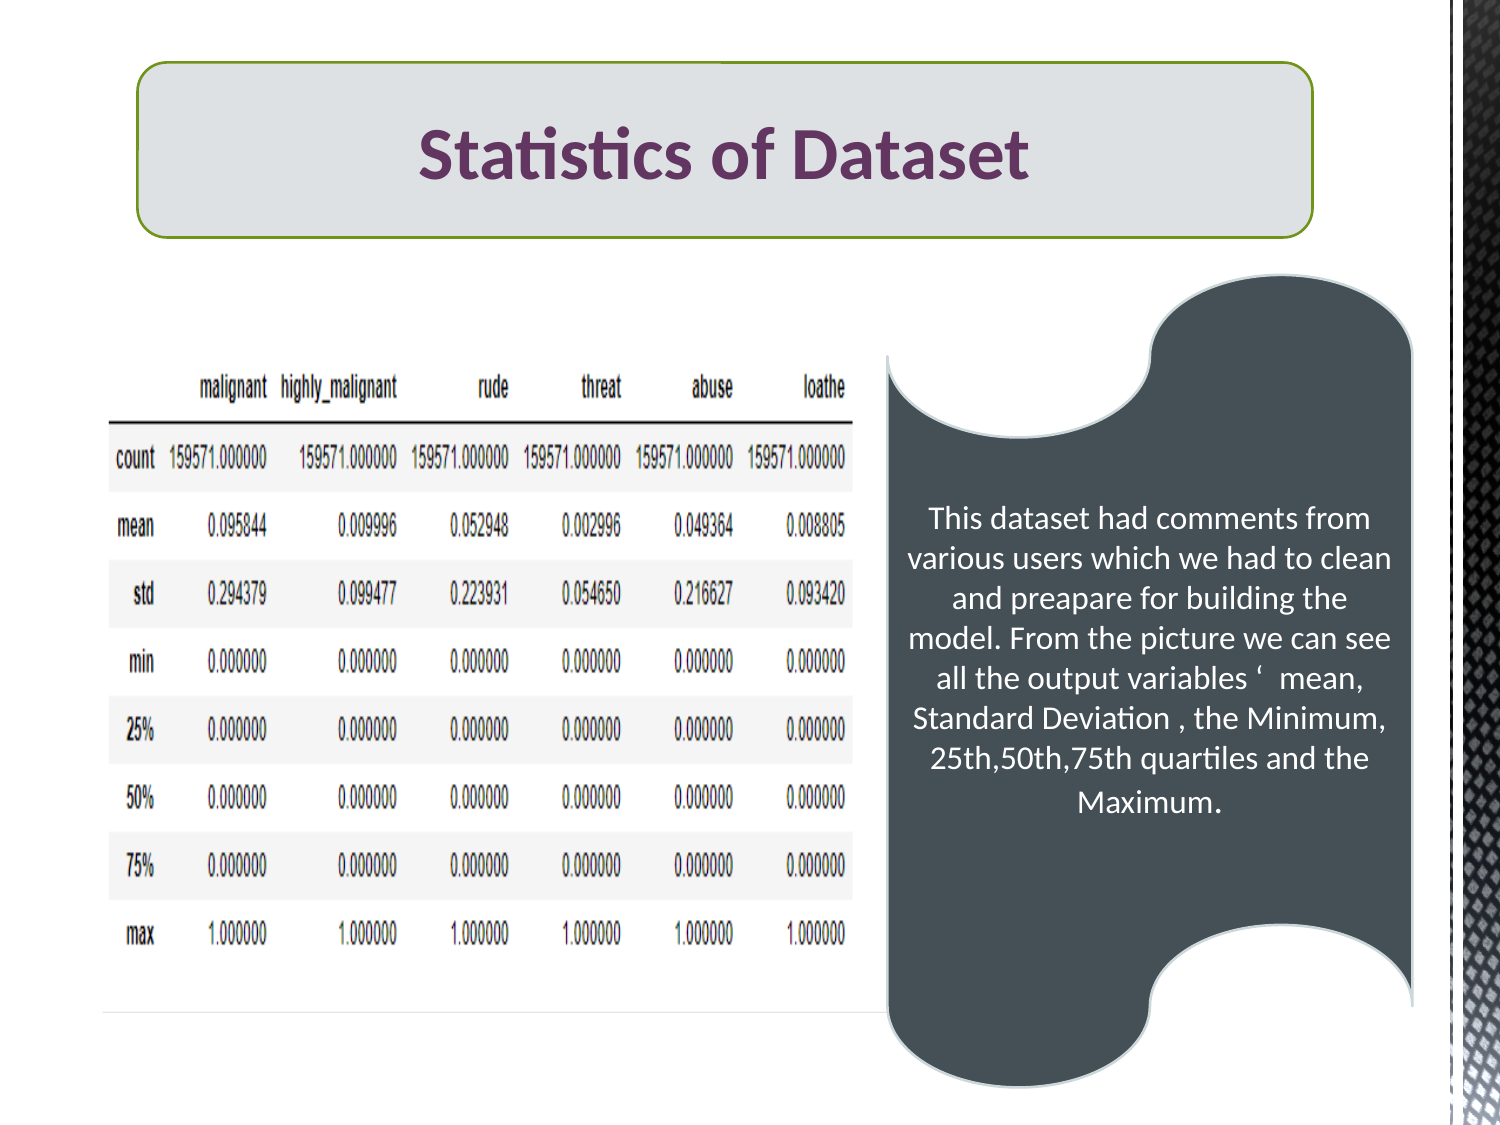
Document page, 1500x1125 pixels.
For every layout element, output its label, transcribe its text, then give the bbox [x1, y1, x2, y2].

text_box This dataset had comments from various users which we had to clean and preapare for building the model. From the picture we can see all the output variables ‘ mean, Standard Deviation , the Minimum, 25th,50th,75th quartiles and the Maximum. [888, 273, 1414, 1089]
text_box Statistics of Dataset [136, 61, 1314, 239]
picture [97, 349, 1101, 1013]
picture [1447, 0, 1500, 1125]
